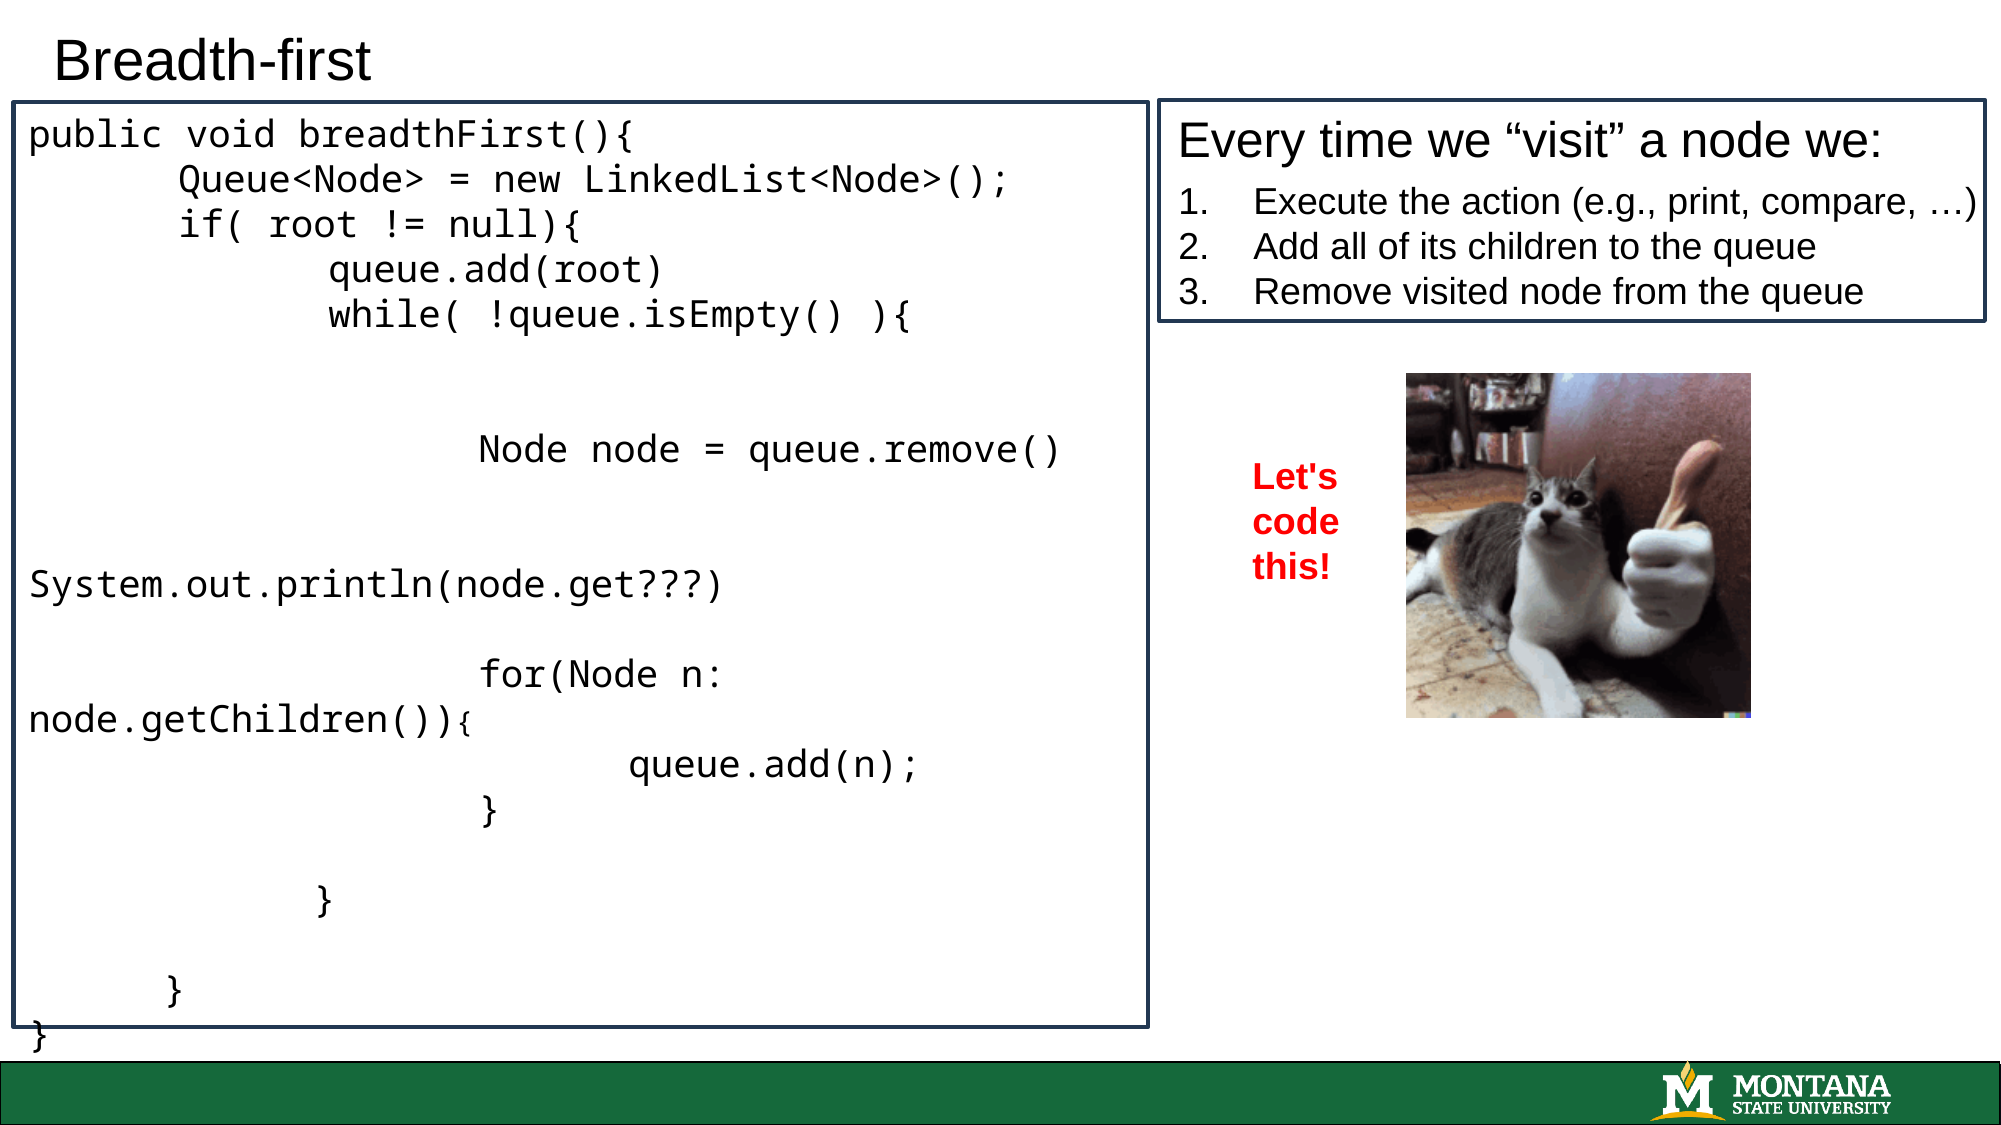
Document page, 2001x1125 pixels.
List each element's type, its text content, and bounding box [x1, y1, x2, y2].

text_box [1157, 98, 1987, 323]
picture [1406, 373, 1751, 718]
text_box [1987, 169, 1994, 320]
text_box Breadth-first [39, 15, 388, 100]
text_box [1892, 1060, 2000, 1125]
picture [1649, 1060, 1892, 1122]
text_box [0, 1060, 1648, 1125]
text_box Let's code this! [1237, 444, 1401, 594]
text_box public void breadthFirst(){ Queue<Node> = new LinkedList<Node>(); if( root != null){ queue.add(root) while( !queue.isEmpty() ){ Node node = queue.remove() System.out.println(node.get???) for(Node n: node.getChildren()){ queue.add(n); } } } } [11, 100, 1150, 1029]
